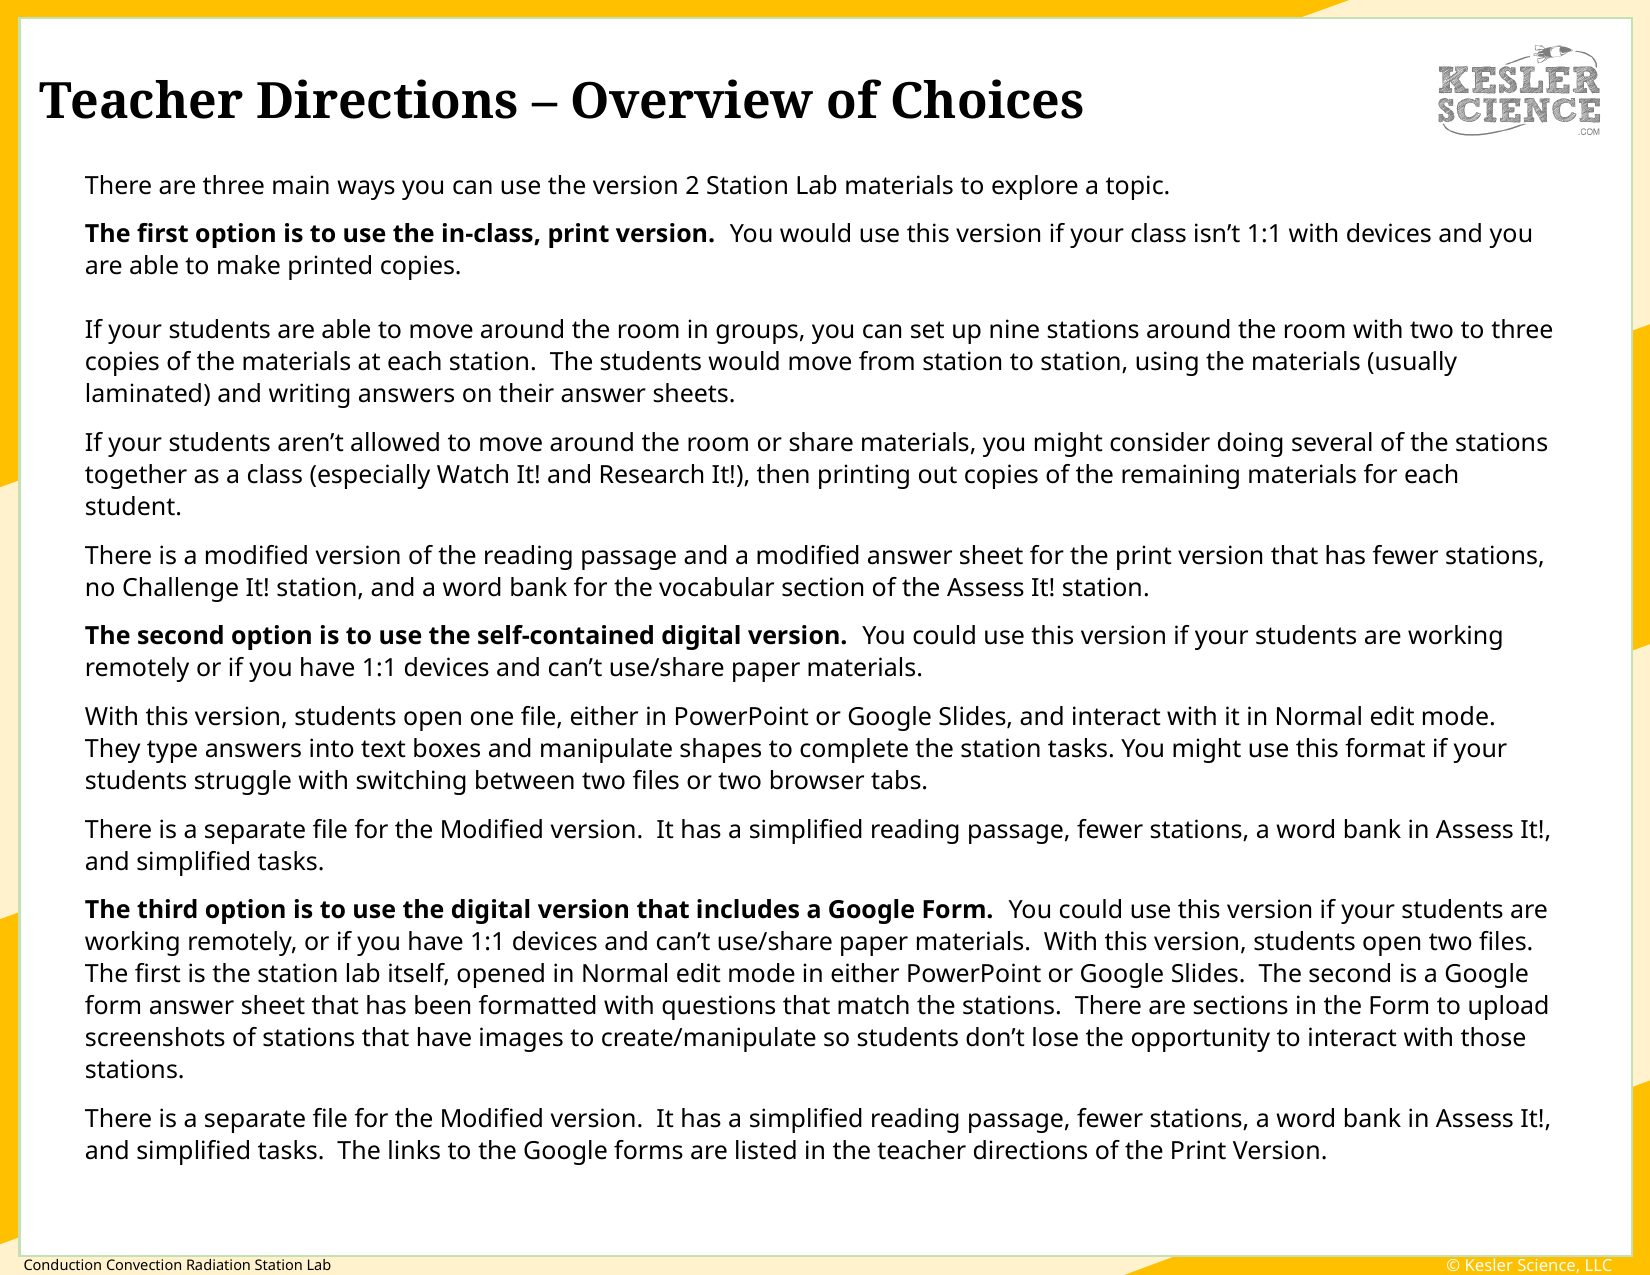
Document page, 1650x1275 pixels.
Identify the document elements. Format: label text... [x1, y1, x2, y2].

text_box There are three main ways you can use the version 2 Station Lab materials to explore a topic. The first option is to use the in-class, print version. You would use this version if your class isn’t 1:1 with devices and you are able to make printed copies. If your students are able to move around the room in groups, you can set up nine stations around the room with two to three copies of the materials at each station. The students would move from station to station, using the materials (usually laminated) and writing answers on their answer sheets. If your students aren’t allowed to move around the room or share materials, you might consider doing several of the stations together as a class (especially Watch It! and Research It!), then printing out copies of the remaining materials for each student. There is a modified version of the reading passage and a modified answer sheet for the print version that has fewer stations, no Challenge It! station, and a word bank for the vocabular section of the Assess It! station. The second option is to use the self-contained digital version. You could use this version if your students are working remotely or if you have 1:1 devices and can’t use/share paper materials. With this version, students open one file, either in PowerPoint or Google Slides, and interact with it in Normal edit mode. They type answers into text boxes and manipulate shapes to complete the station tasks. You might use this format if your students struggle with switching between two files or two browser tabs. There is a separate file for the Modified version. It has a simplified reading passage, fewer stations, a word bank in Assess It!, and simplified tasks. The third option is to use the digital version that includes a Google Form. You could use this version if your students are working remotely, or if you have 1:1 devices and can’t use/share paper materials. With this version, students open two files. The first is the station lab itself, opened in Normal edit mode in either PowerPoint or Google Slides. The second is a Google form answer sheet that has been formatted with questions that match the stations. There are sections in the Form to upload screenshots of stations that have images to create/manipulate so students don’t lose the opportunity to interact with those stations. There is a separate file for the Modified version. It has a simplified reading passage, fewer stations, a word bank in Assess It!, and simplified tasks. The links to the Google forms are listed in the teacher directions of the Print Version. [70, 159, 1580, 1172]
text_box Teacher Directions – Overview of Choices [24, 61, 1412, 137]
